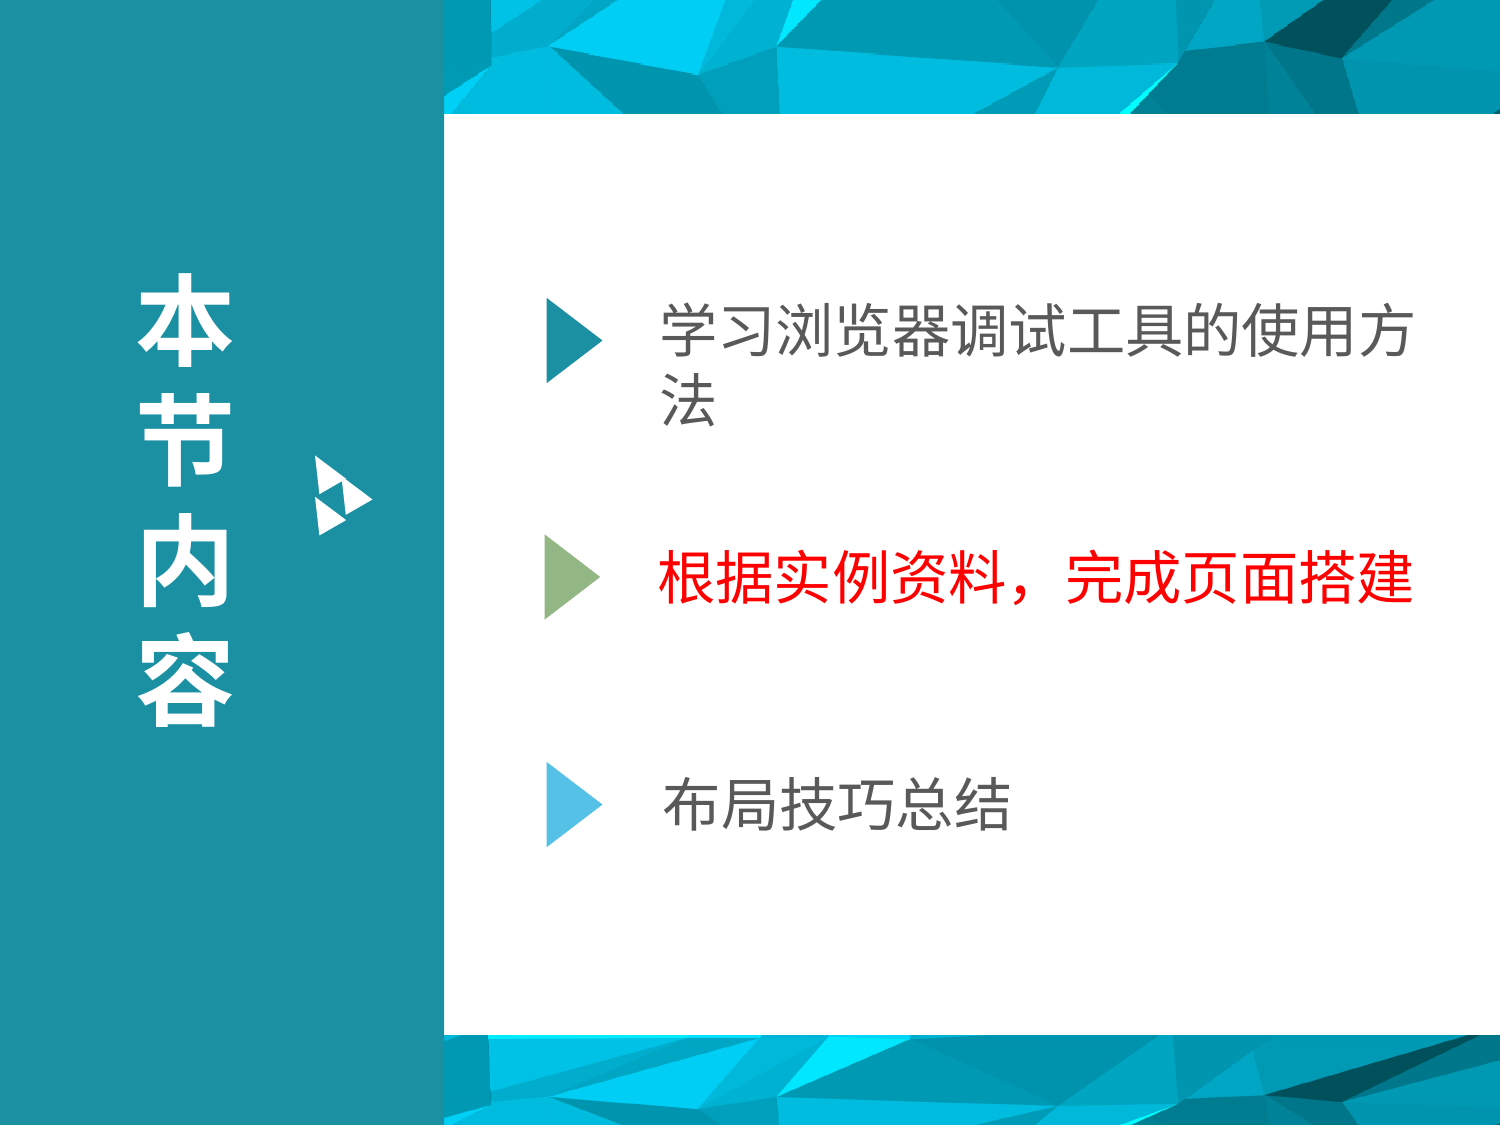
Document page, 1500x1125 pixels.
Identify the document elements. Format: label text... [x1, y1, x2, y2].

text_box [544, 534, 601, 620]
text_box 布局技巧总结 [648, 760, 1457, 845]
text_box [546, 761, 603, 848]
text_box 本节内容 [120, 251, 317, 746]
text_box 根据实例资料，完成页面搭建 [642, 533, 1451, 619]
picture [446, 0, 1500, 114]
text_box [546, 297, 603, 384]
text_box 学习浏览器调试工具的使用方法 [644, 286, 1453, 442]
picture [446, 1035, 1500, 1125]
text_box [308, 452, 366, 531]
text_box [0, 0, 446, 1125]
